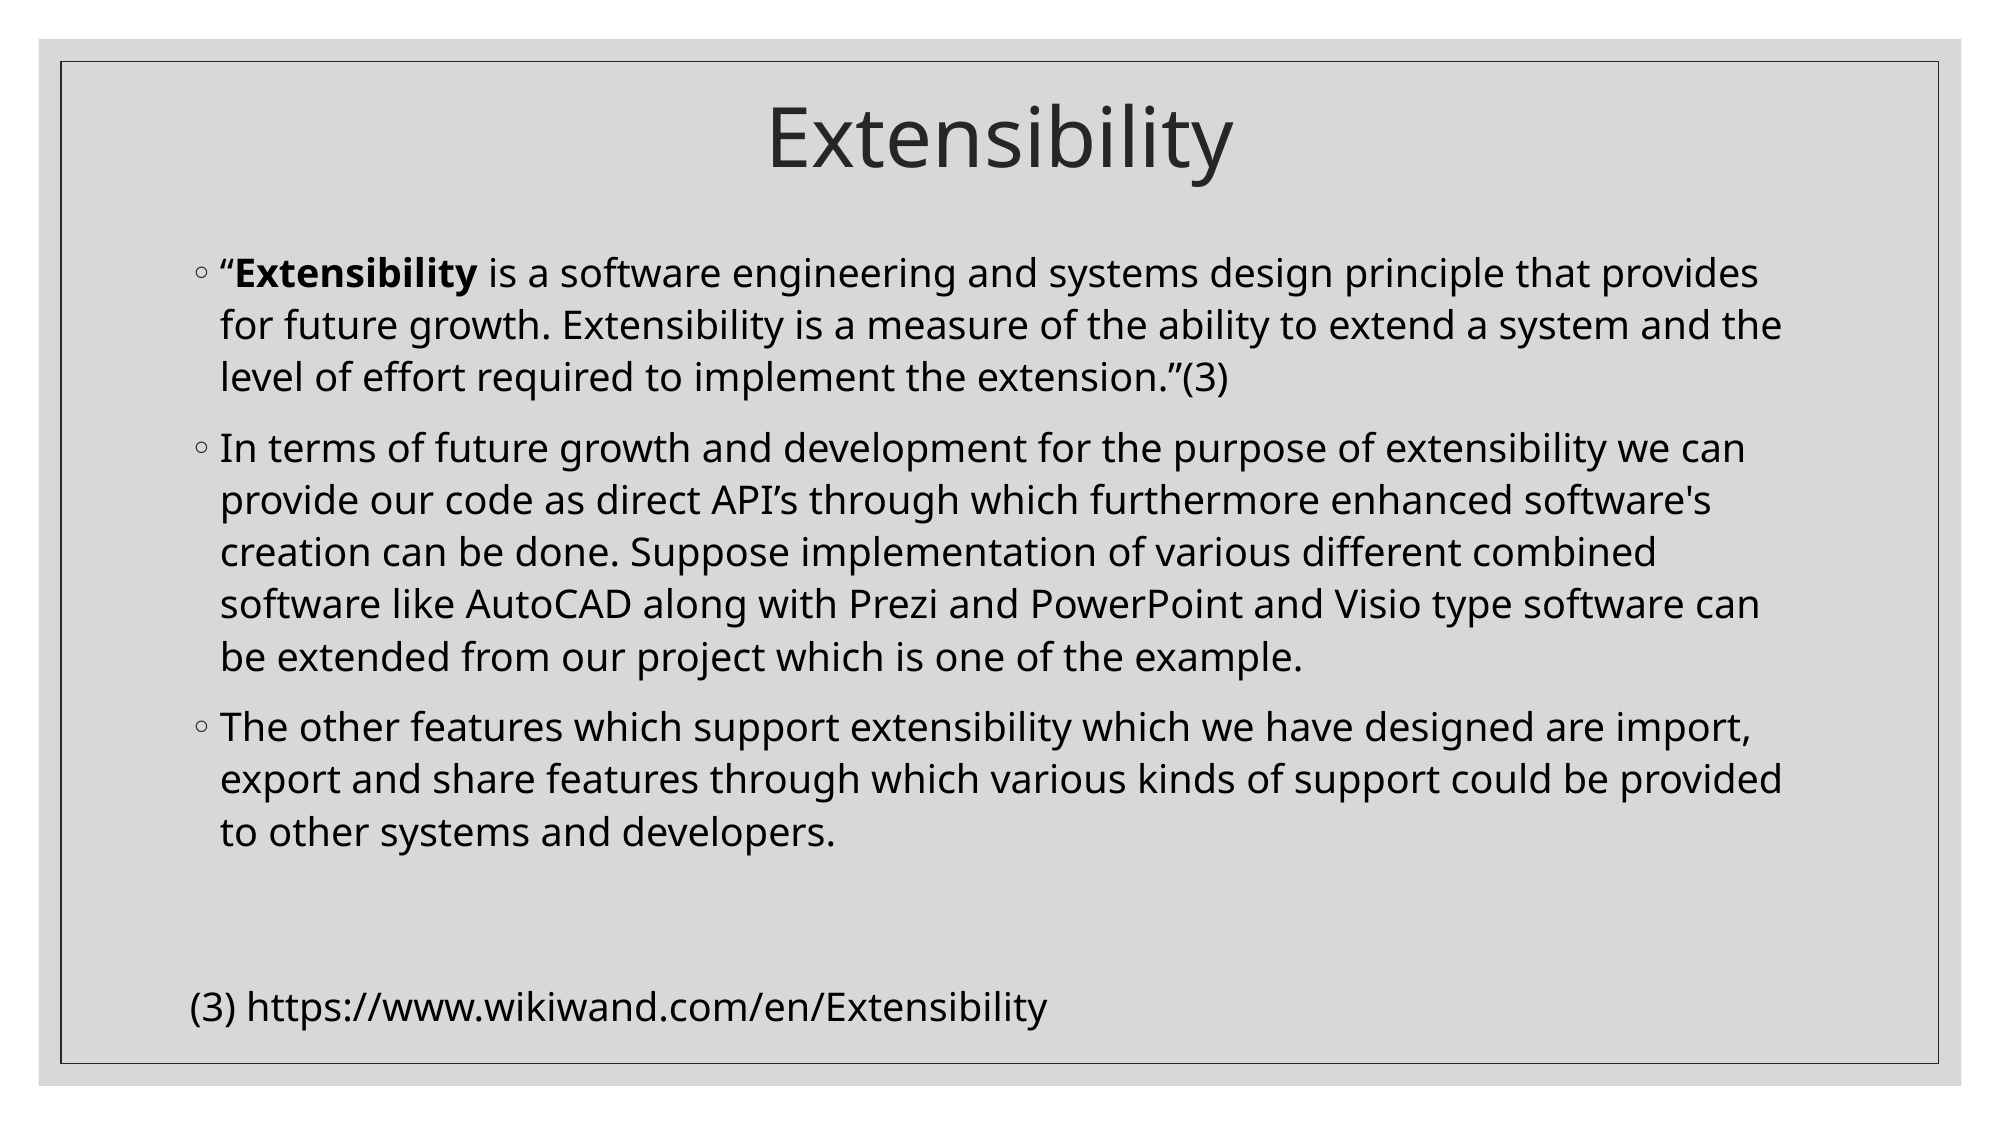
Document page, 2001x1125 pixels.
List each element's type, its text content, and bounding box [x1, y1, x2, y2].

title Extensibility [174, 71, 1825, 210]
list “Extensibility is a software engineering and systems design principle that provides for future growth. Extensibility is a measure of the ability to extend a system and the level of effort required to implement the extension.”(3) In terms of future growth and development for the purpose of extensibility we can provide our code as direct API’s through which furthermore enhanced software's creation can be done. Suppose implementation of various different combined software like AutoCAD along with Prezi and PowerPoint and Visio type software can be extended from our project which is one of the example. The other features which support extensibility which we have designed are import, export and share features through which various kinds of support could be provided to other systems and developers. (3) https://www.wikiwand.com/en/Extensibility [174, 235, 1825, 1040]
